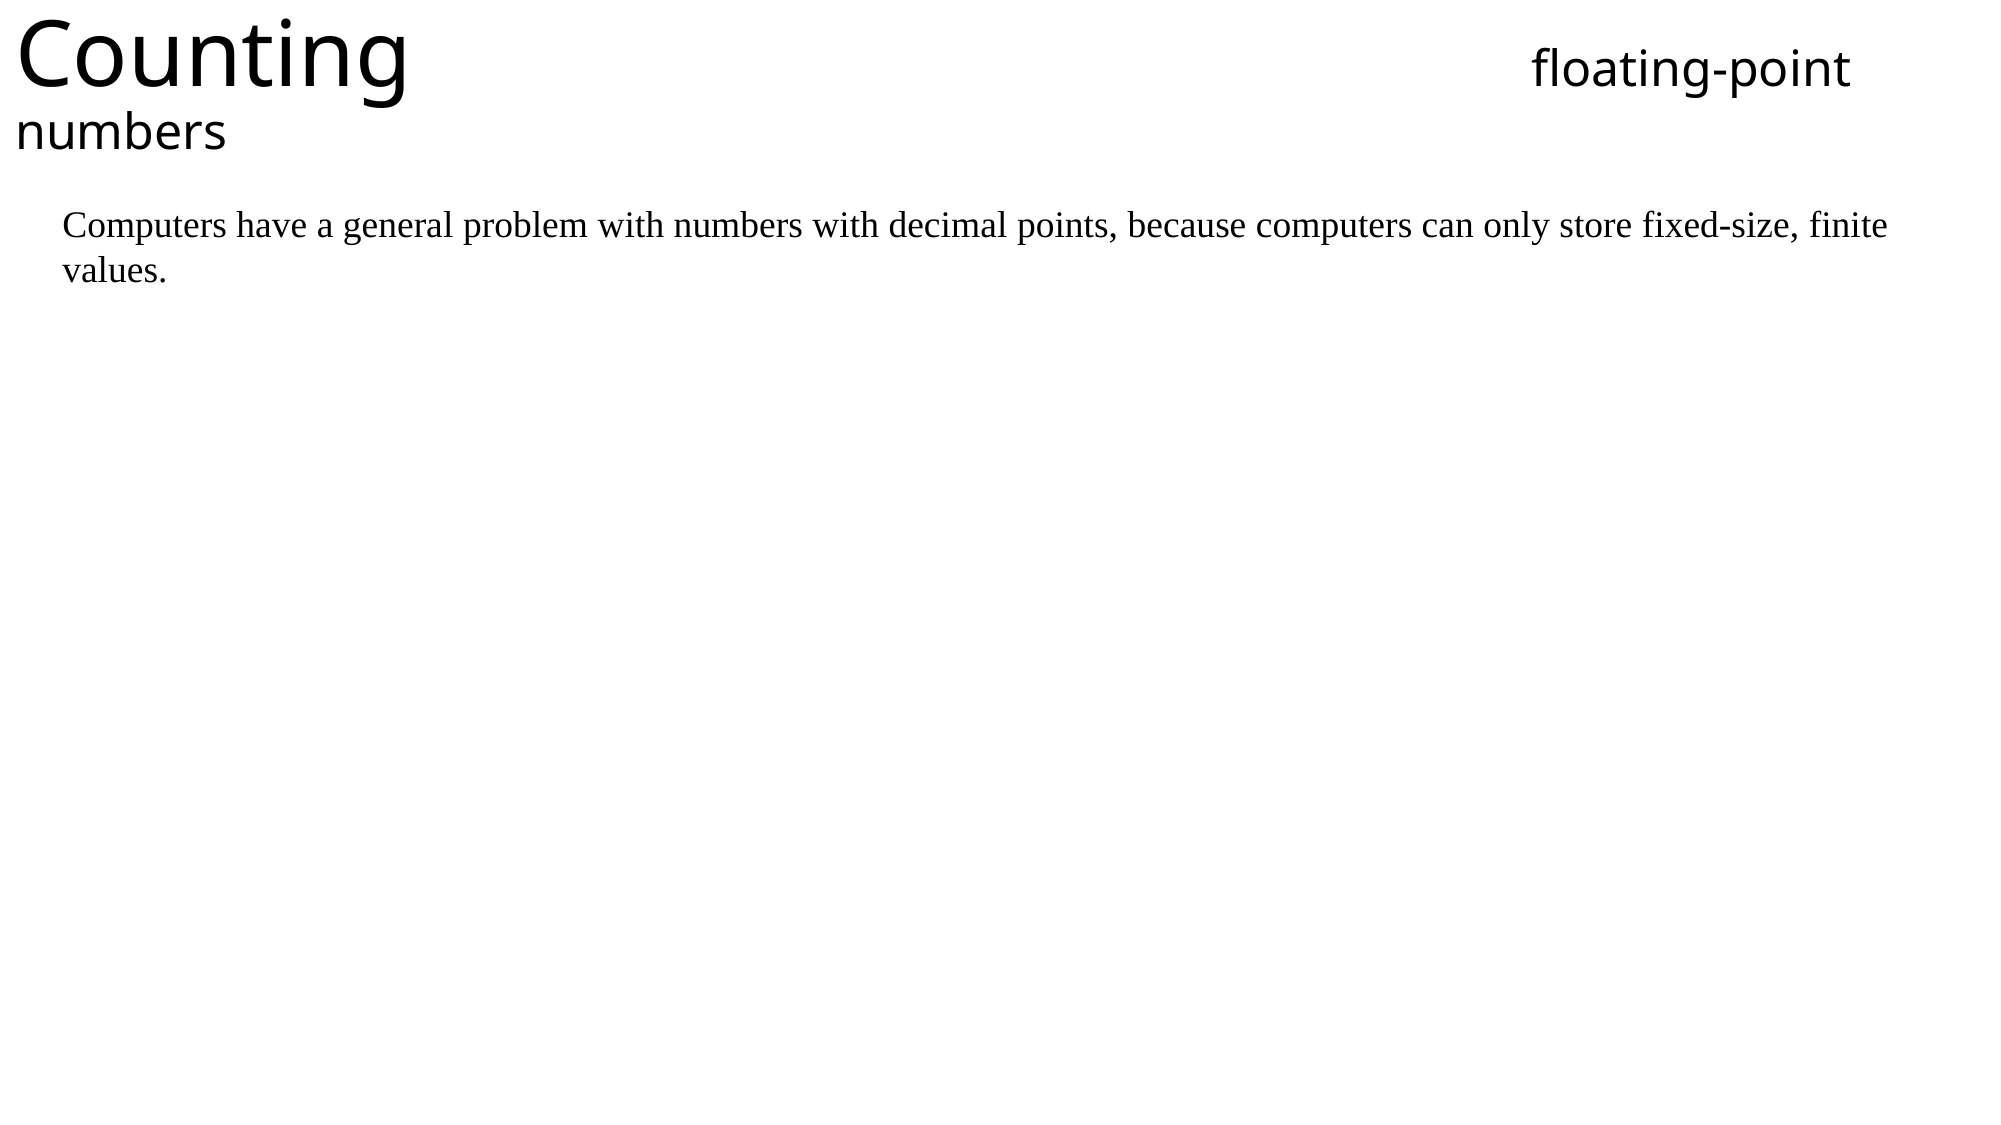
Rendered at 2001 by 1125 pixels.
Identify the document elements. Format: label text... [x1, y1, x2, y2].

text_box Computers have a general problem with numbers with decimal points, because computers can only store fixed-size, finite values. [47, 192, 1967, 298]
text_box Counting floating-point numbers [0, 0, 2000, 193]
